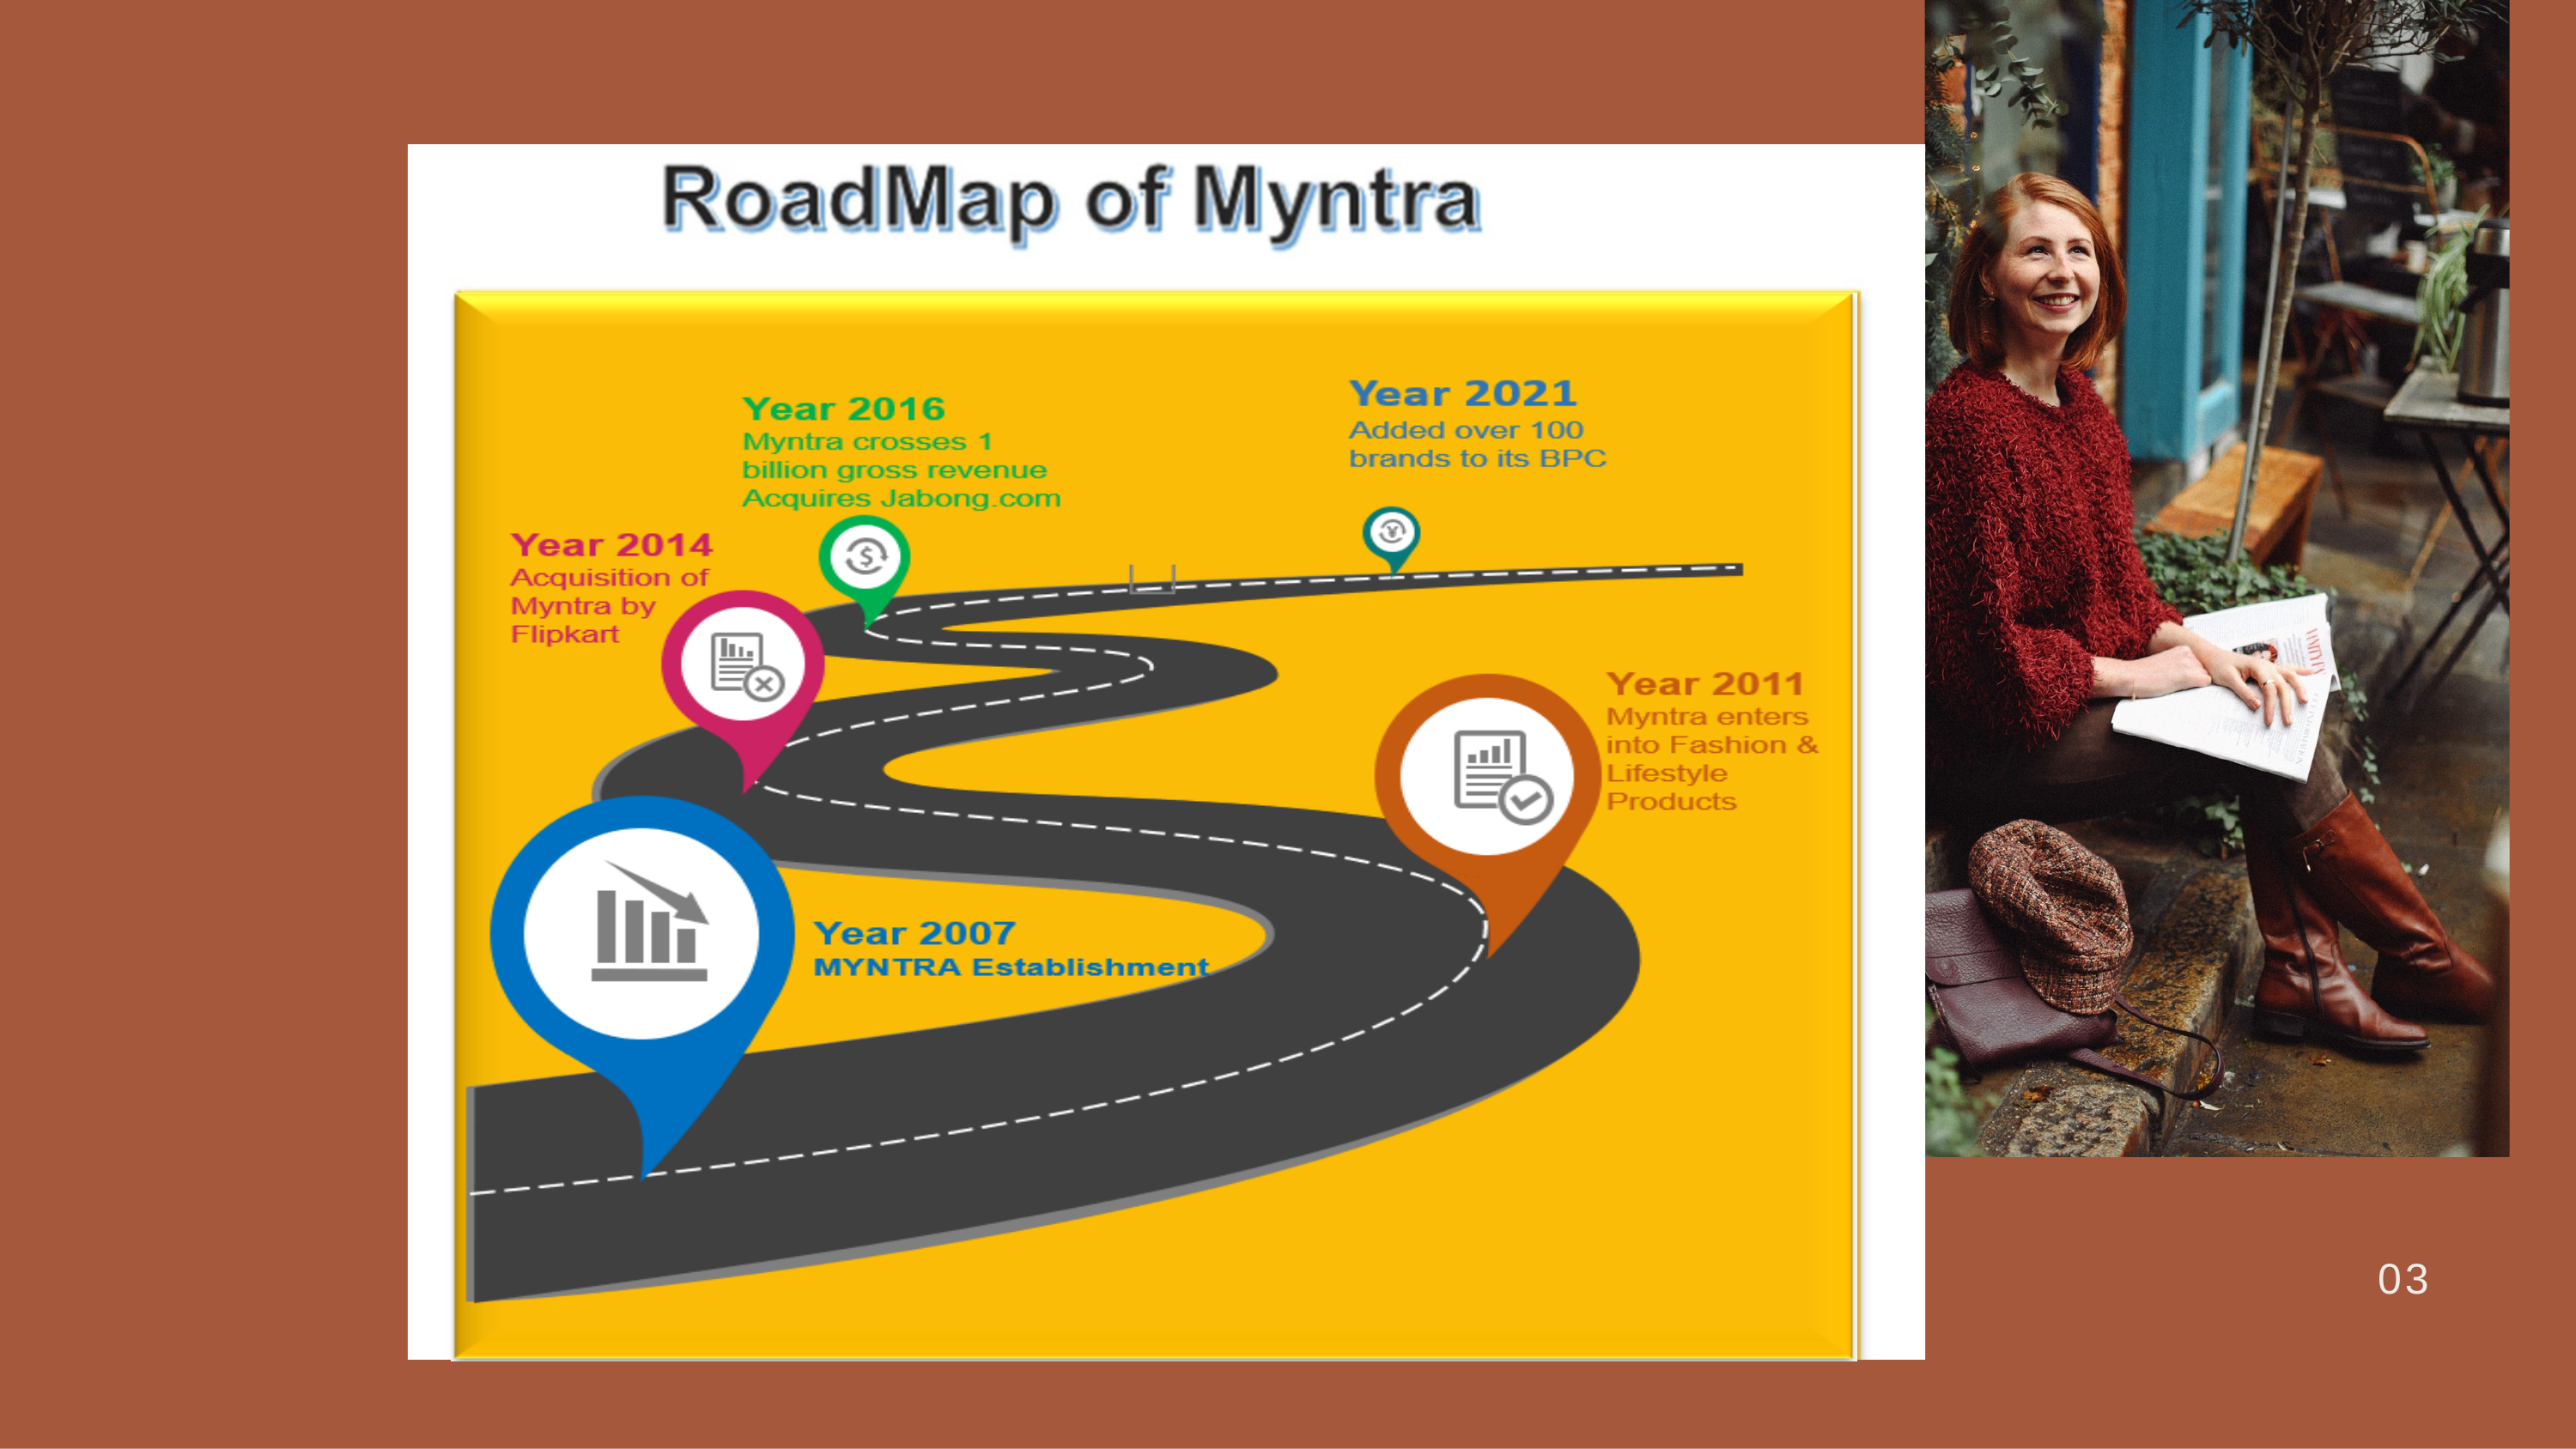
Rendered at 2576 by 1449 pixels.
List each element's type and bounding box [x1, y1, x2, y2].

picture [450, 293, 1857, 1362]
text_box [407, 0, 2510, 1361]
text_box [0, 0, 2576, 1449]
